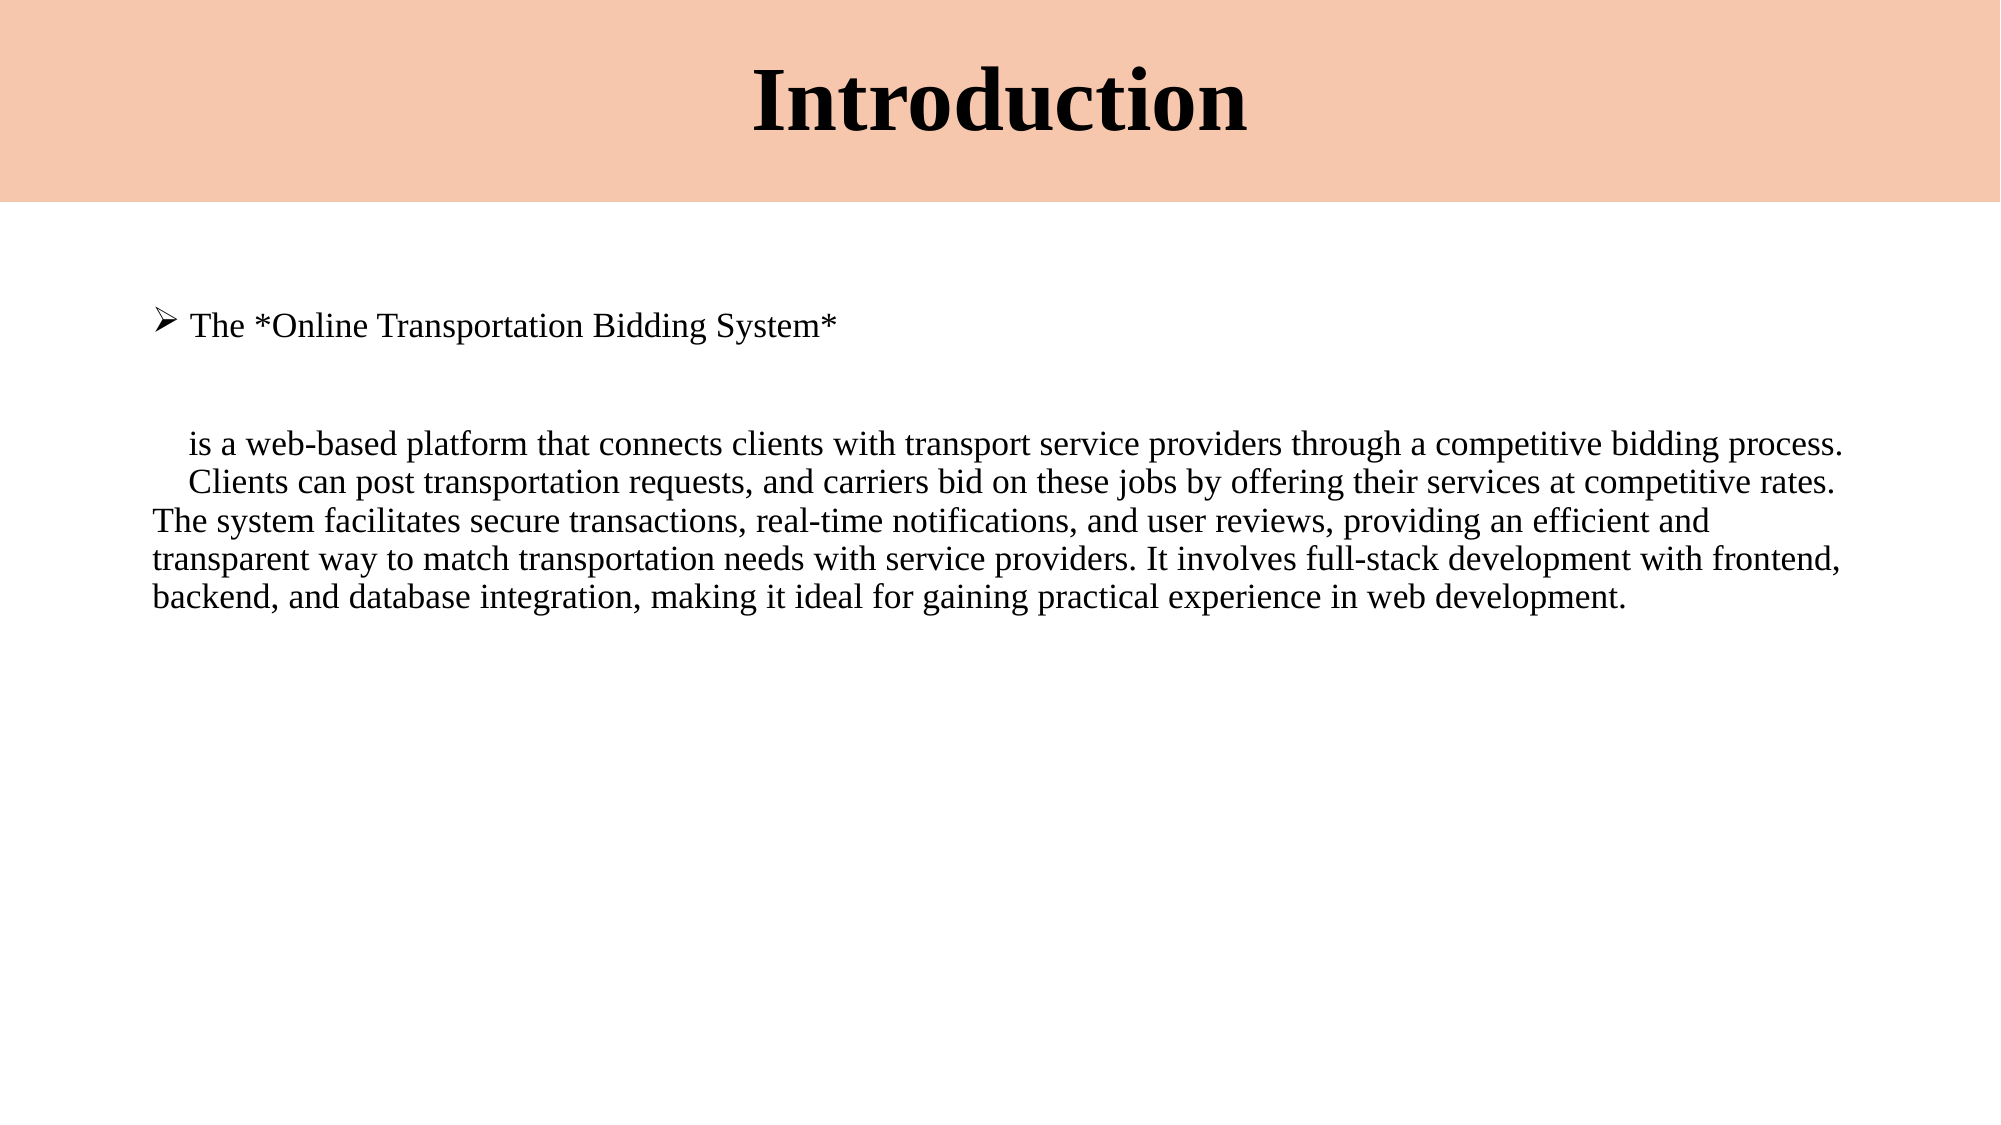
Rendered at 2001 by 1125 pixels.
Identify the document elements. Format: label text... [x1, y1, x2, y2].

list The *Online Transportation Bidding System* is a web-based platform that connects clients with transport service providers through a competitive bidding process. Clients can post transportation requests, and carriers bid on these jobs by offering their services at competitive rates. The system facilitates secure transactions, real-time notifications, and user reviews, providing an efficient and transparent way to match transportation needs with service providers. It involves full-stack development with frontend, backend, and database integration, making it ideal for gaining practical experience in web development. [137, 299, 1863, 1014]
title Introduction [0, 0, 2000, 202]
